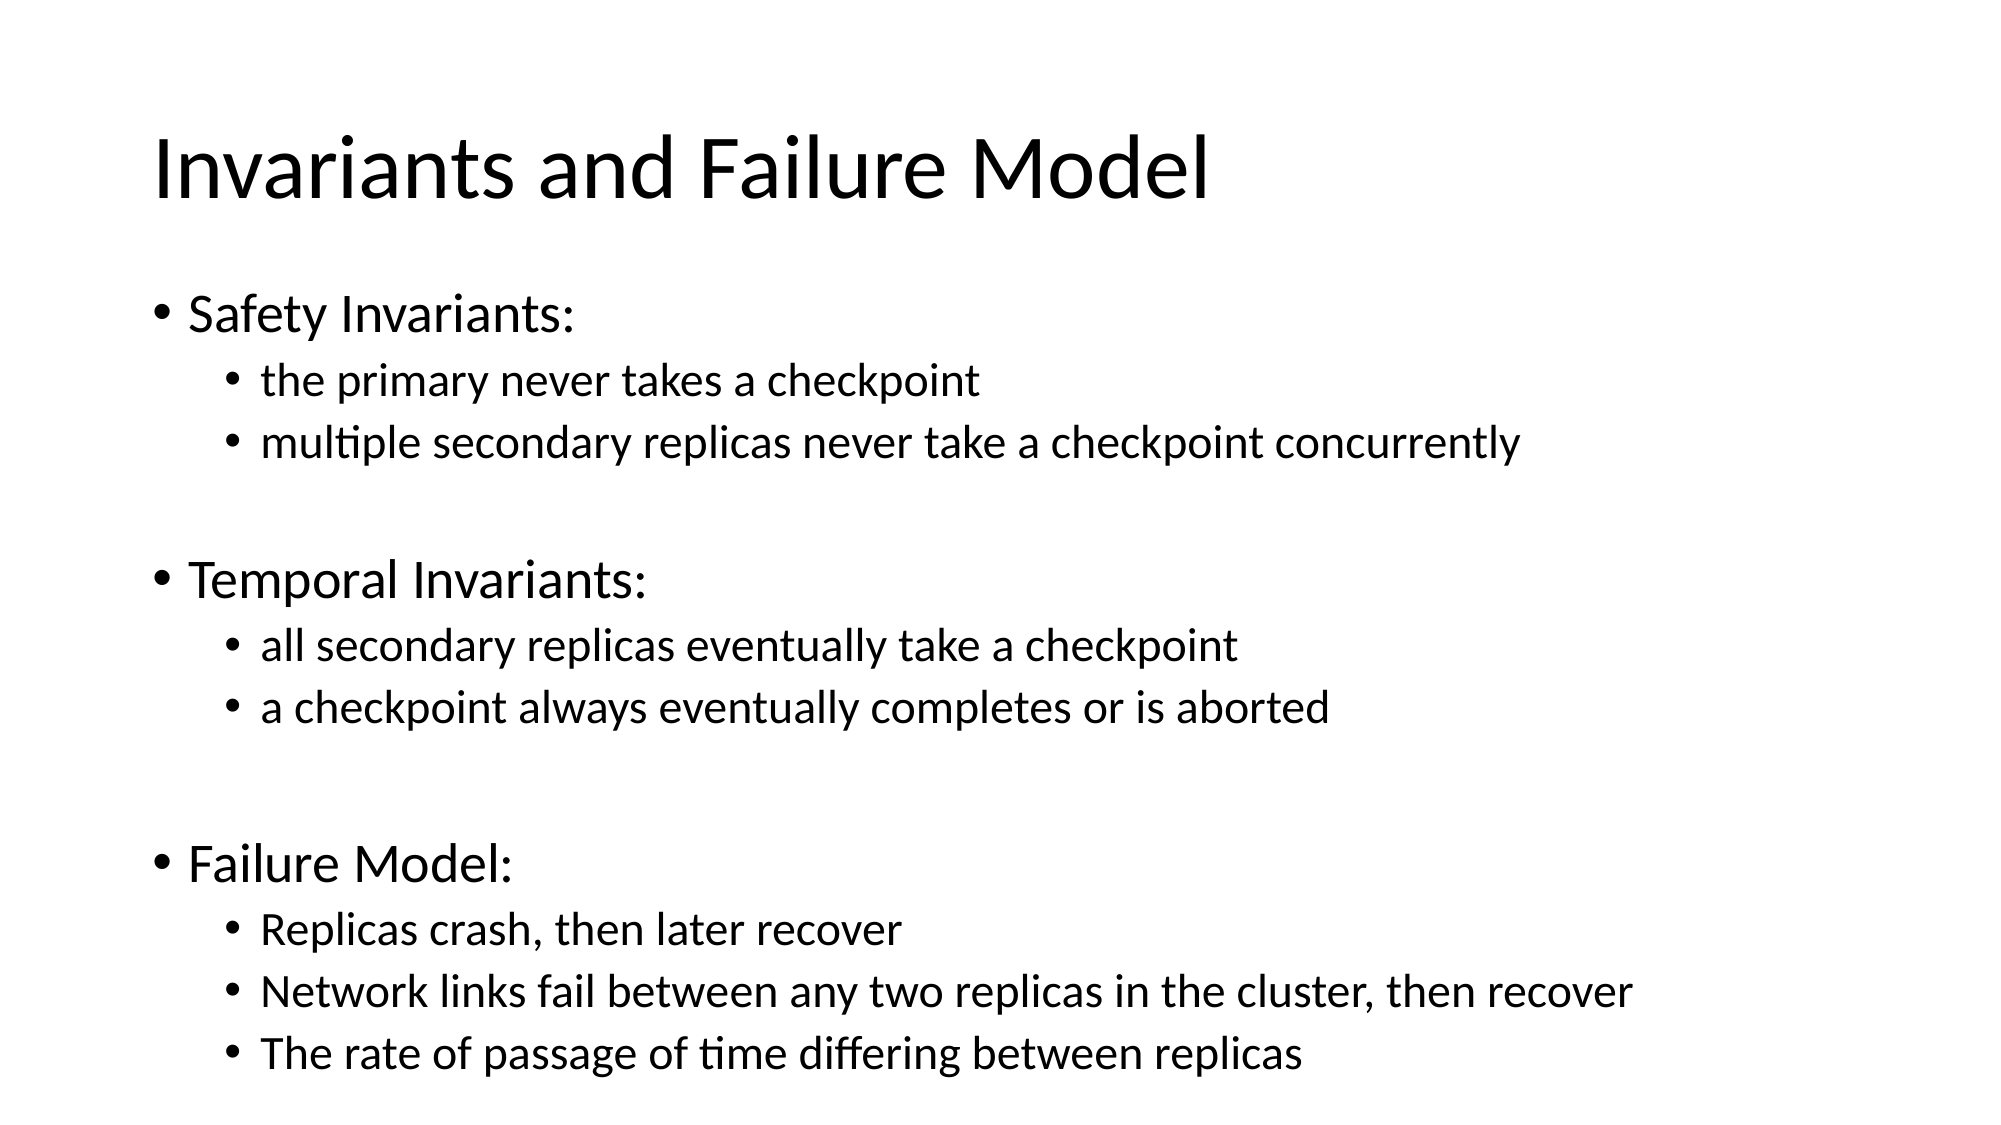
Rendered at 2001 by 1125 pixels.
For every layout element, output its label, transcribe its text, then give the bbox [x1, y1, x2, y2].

title Invariants and Failure Model [137, 59, 1863, 277]
list Safety Invariants: the primary never takes a checkpoint multiple secondary replicas never take a checkpoint concurrently Temporal Invariants: all secondary replicas eventually take a checkpoint a checkpoint always eventually completes or is aborted Failure Model: Replicas crash, then later recover Network links fail between any two replicas in the cluster, then recover The rate of passage of time differing between replicas [137, 277, 1923, 1088]
